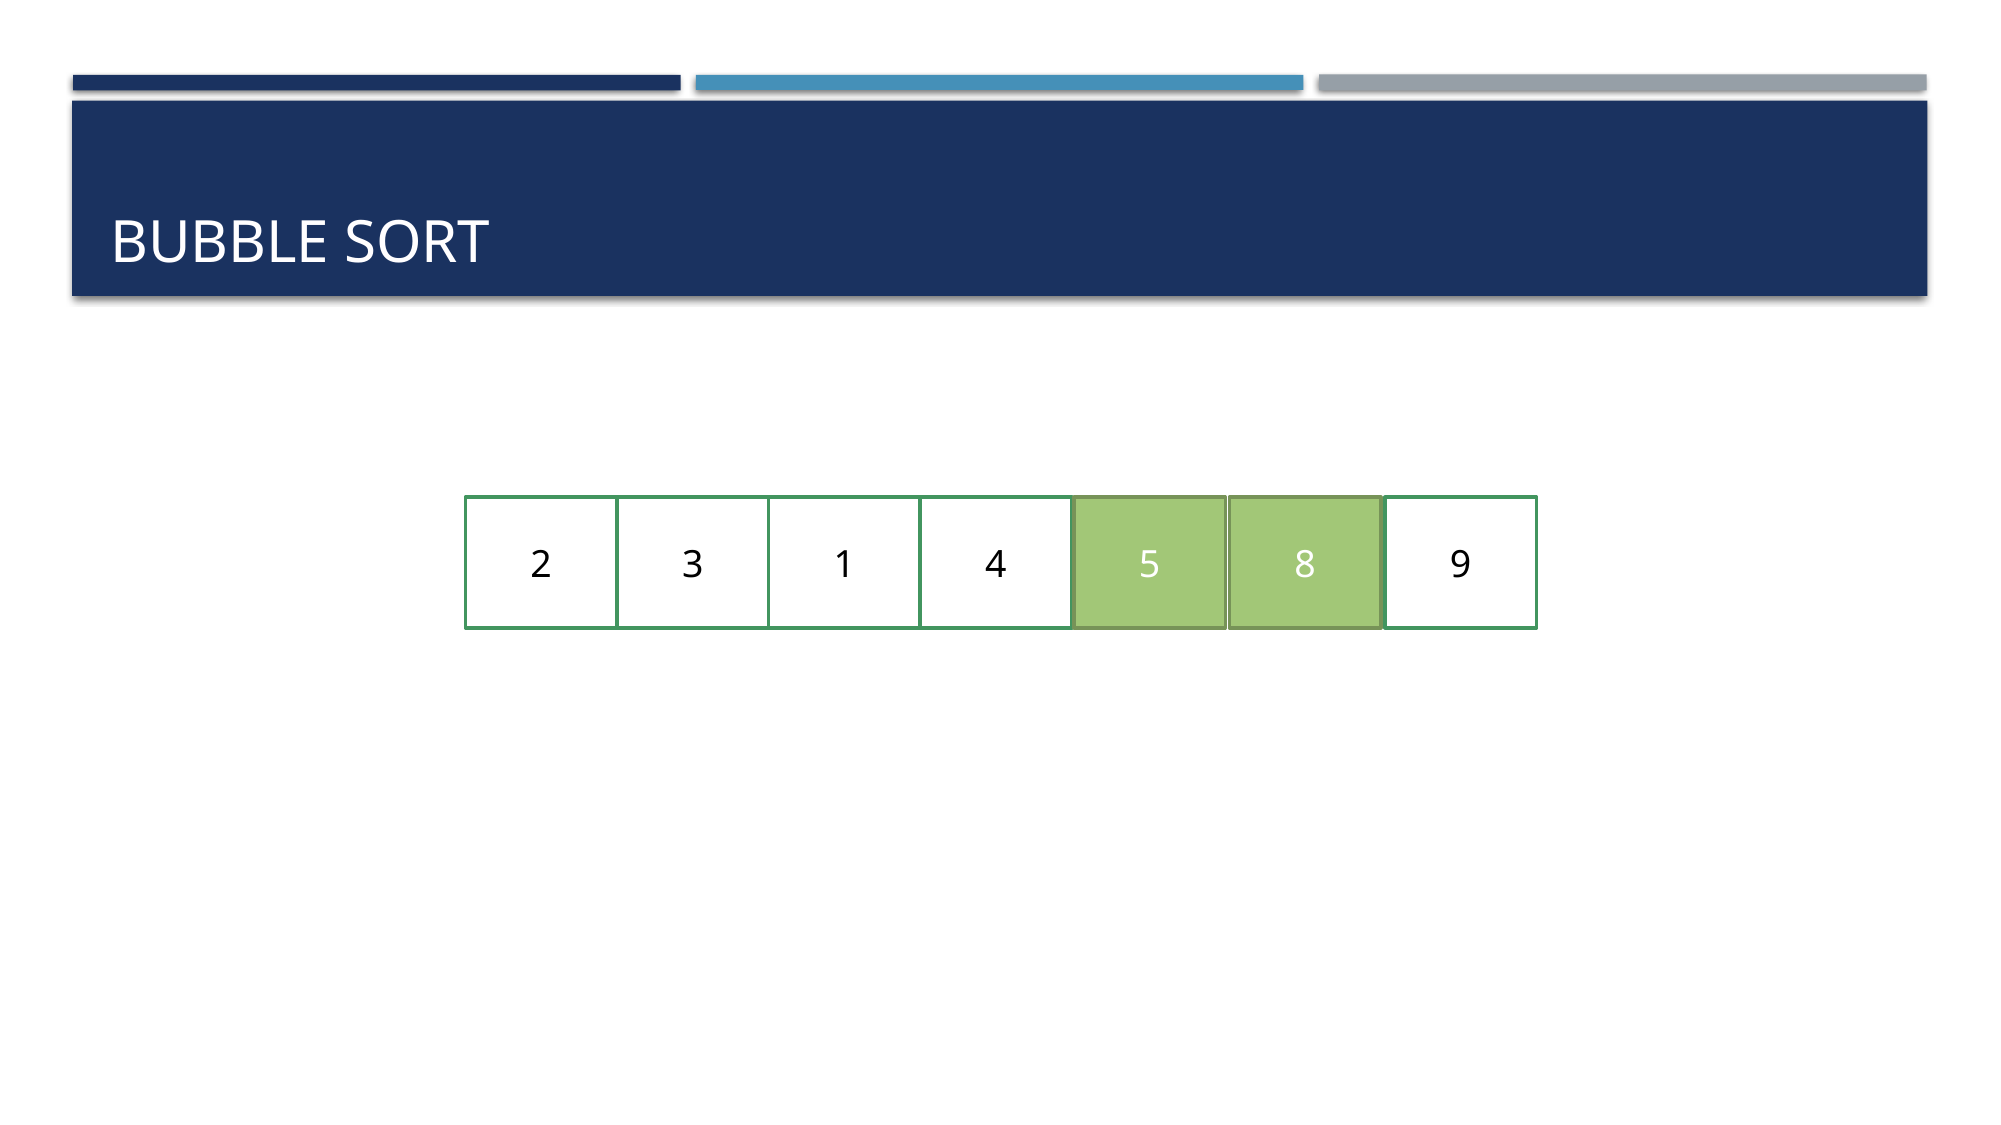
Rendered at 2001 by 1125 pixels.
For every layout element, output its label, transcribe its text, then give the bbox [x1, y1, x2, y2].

title Bubble Sort [95, 115, 1905, 282]
text_box 4 [918, 495, 1072, 630]
text_box 8 [1228, 495, 1383, 630]
text_box 1 [770, 495, 918, 630]
text_box 3 [615, 495, 770, 630]
text_box 5 [1072, 495, 1227, 630]
text_box 9 [1383, 495, 1538, 630]
text_box 2 [464, 495, 615, 630]
